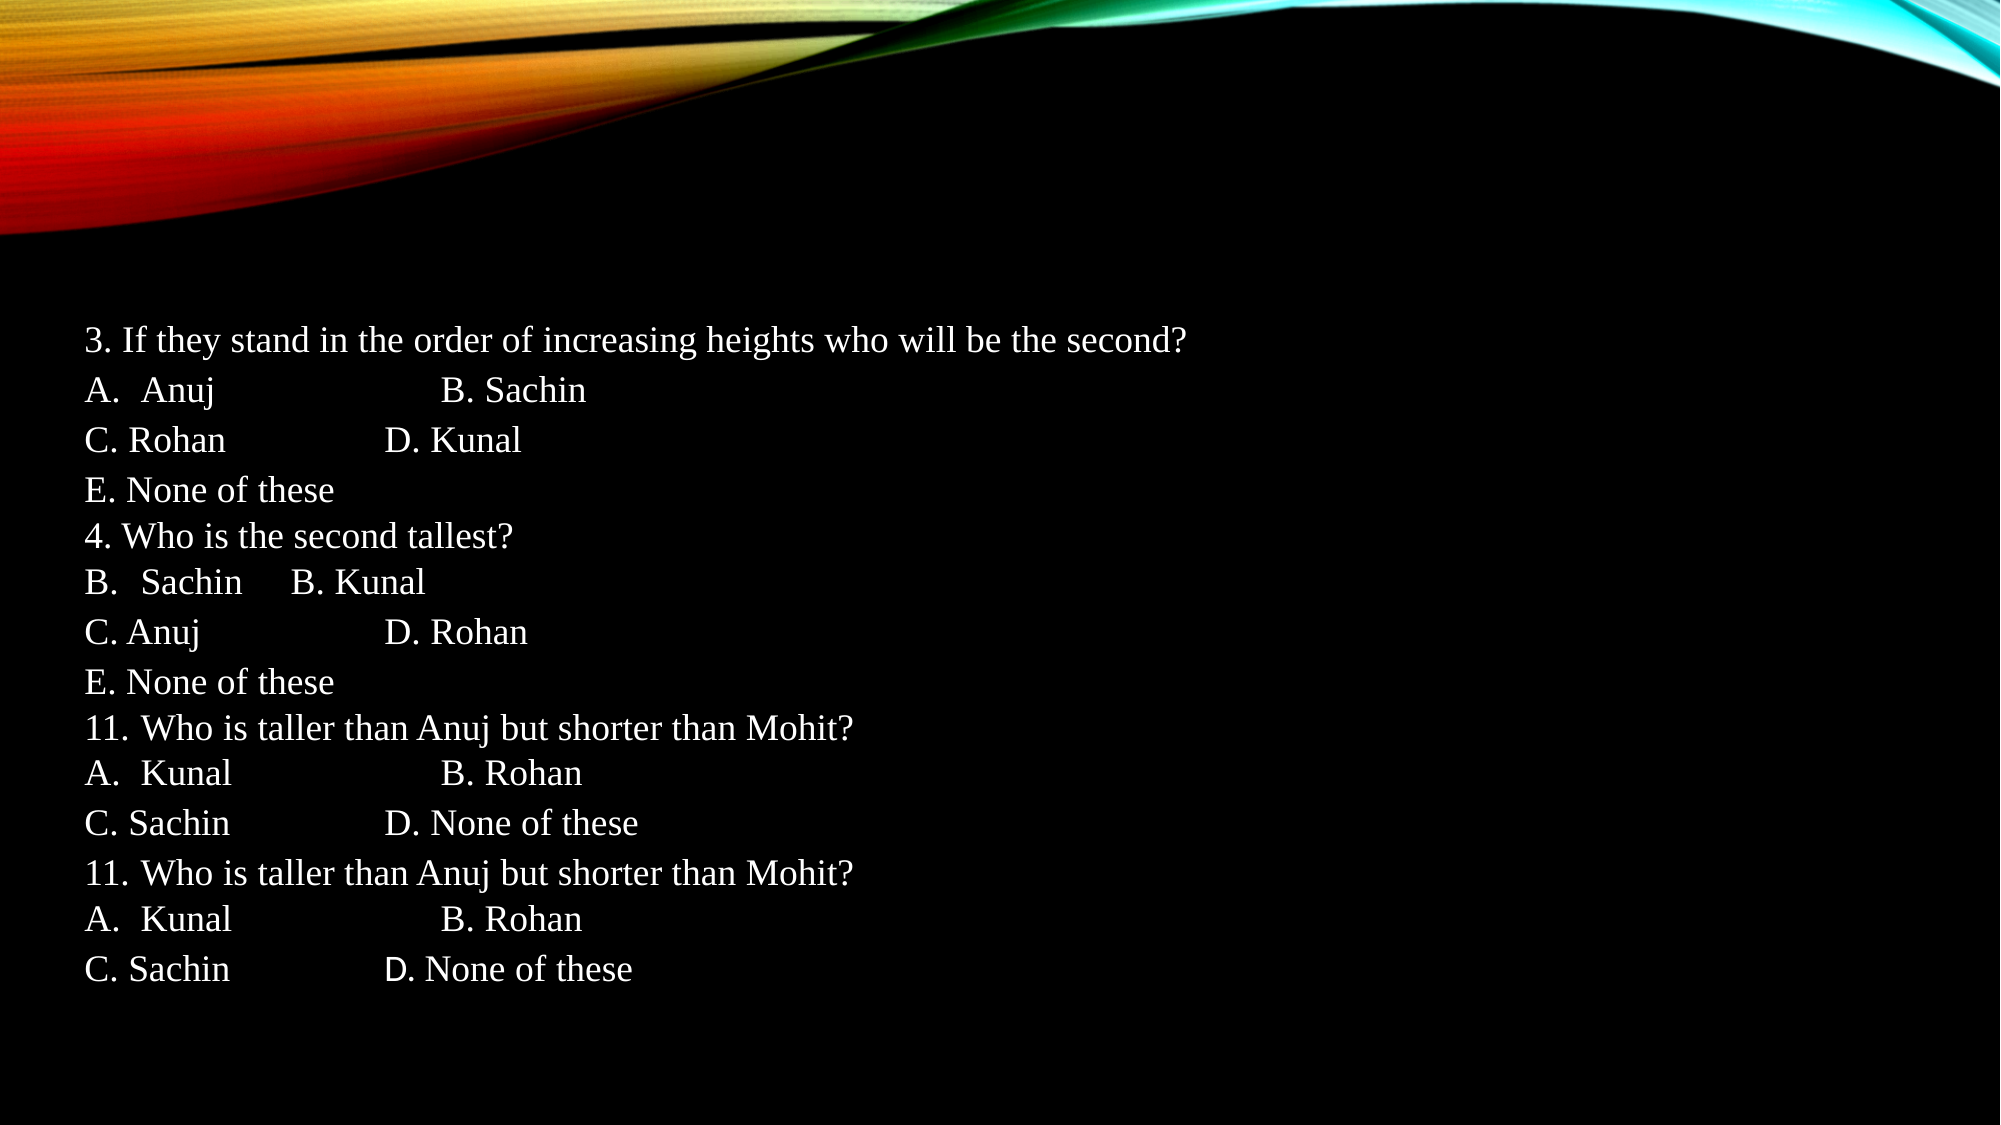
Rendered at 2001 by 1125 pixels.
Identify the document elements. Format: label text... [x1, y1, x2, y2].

text_box 3. If they stand in the order of increasing heights who will be the second? Anuj B. Sachin C. Rohan D. Kunal E. None of these 4. Who is the second tallest? Sachin B. Kunal C. Anuj D. Rohan E. None of these Who is taller than Anuj but shorter than Mohit? Kunal B. Rohan C. Sachin D. None of these Who is taller than Anuj but shorter than Mohit? Kunal B. Rohan C. Sachin D. None of these [69, 327, 1905, 1022]
picture [0, 0, 2000, 237]
